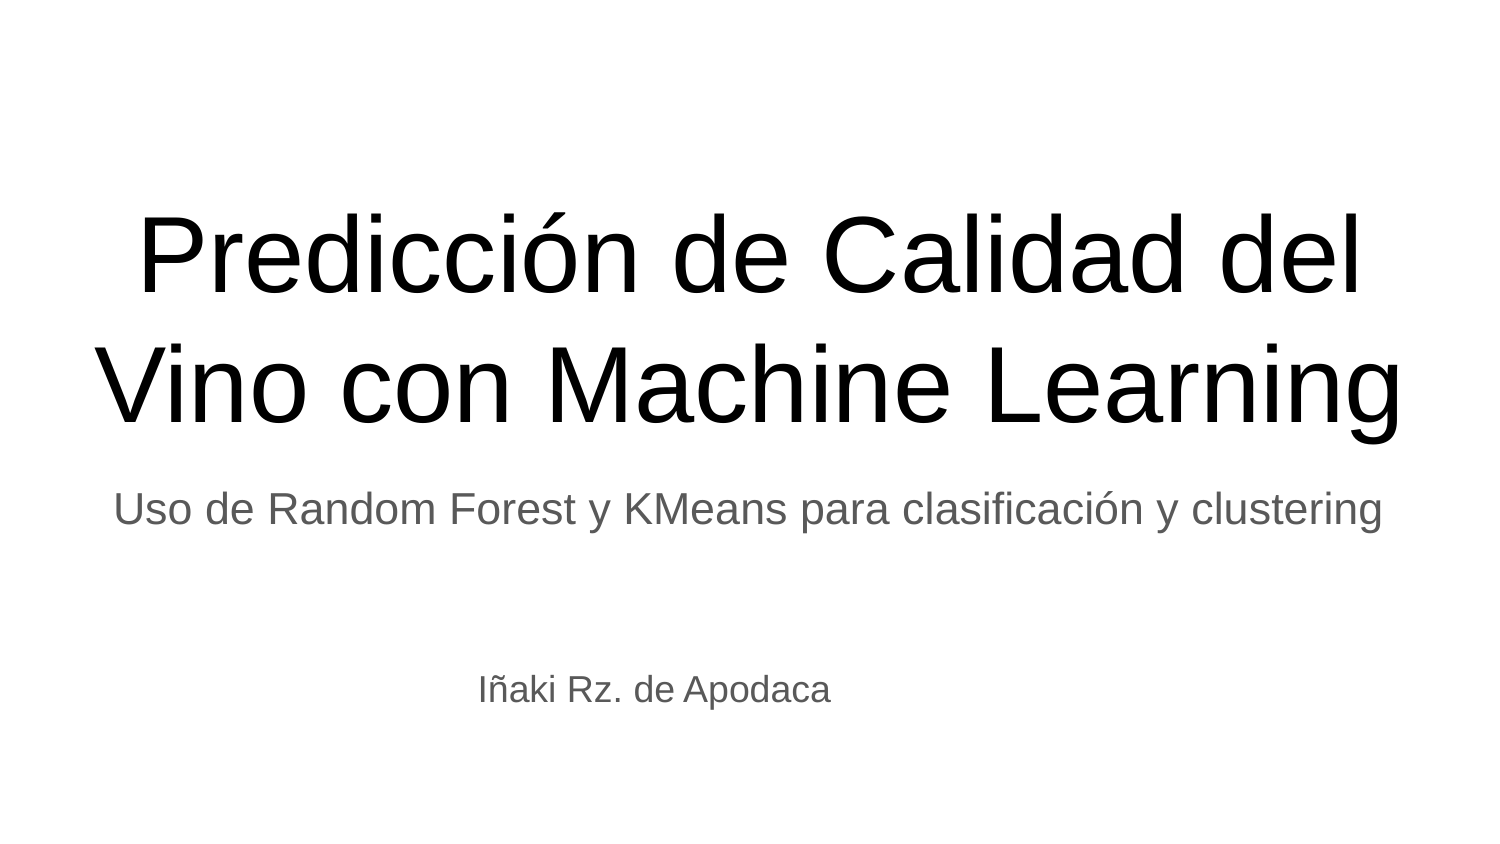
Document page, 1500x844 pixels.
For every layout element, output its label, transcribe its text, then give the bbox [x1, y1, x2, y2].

title Predicción de Calidad del Vino con Machine Learning [51, 122, 1449, 459]
subtitle Uso de Random Forest y KMeans para clasificación y clustering [51, 464, 1449, 595]
text_box Iñaki Rz. de Apodaca [462, 650, 1500, 726]
